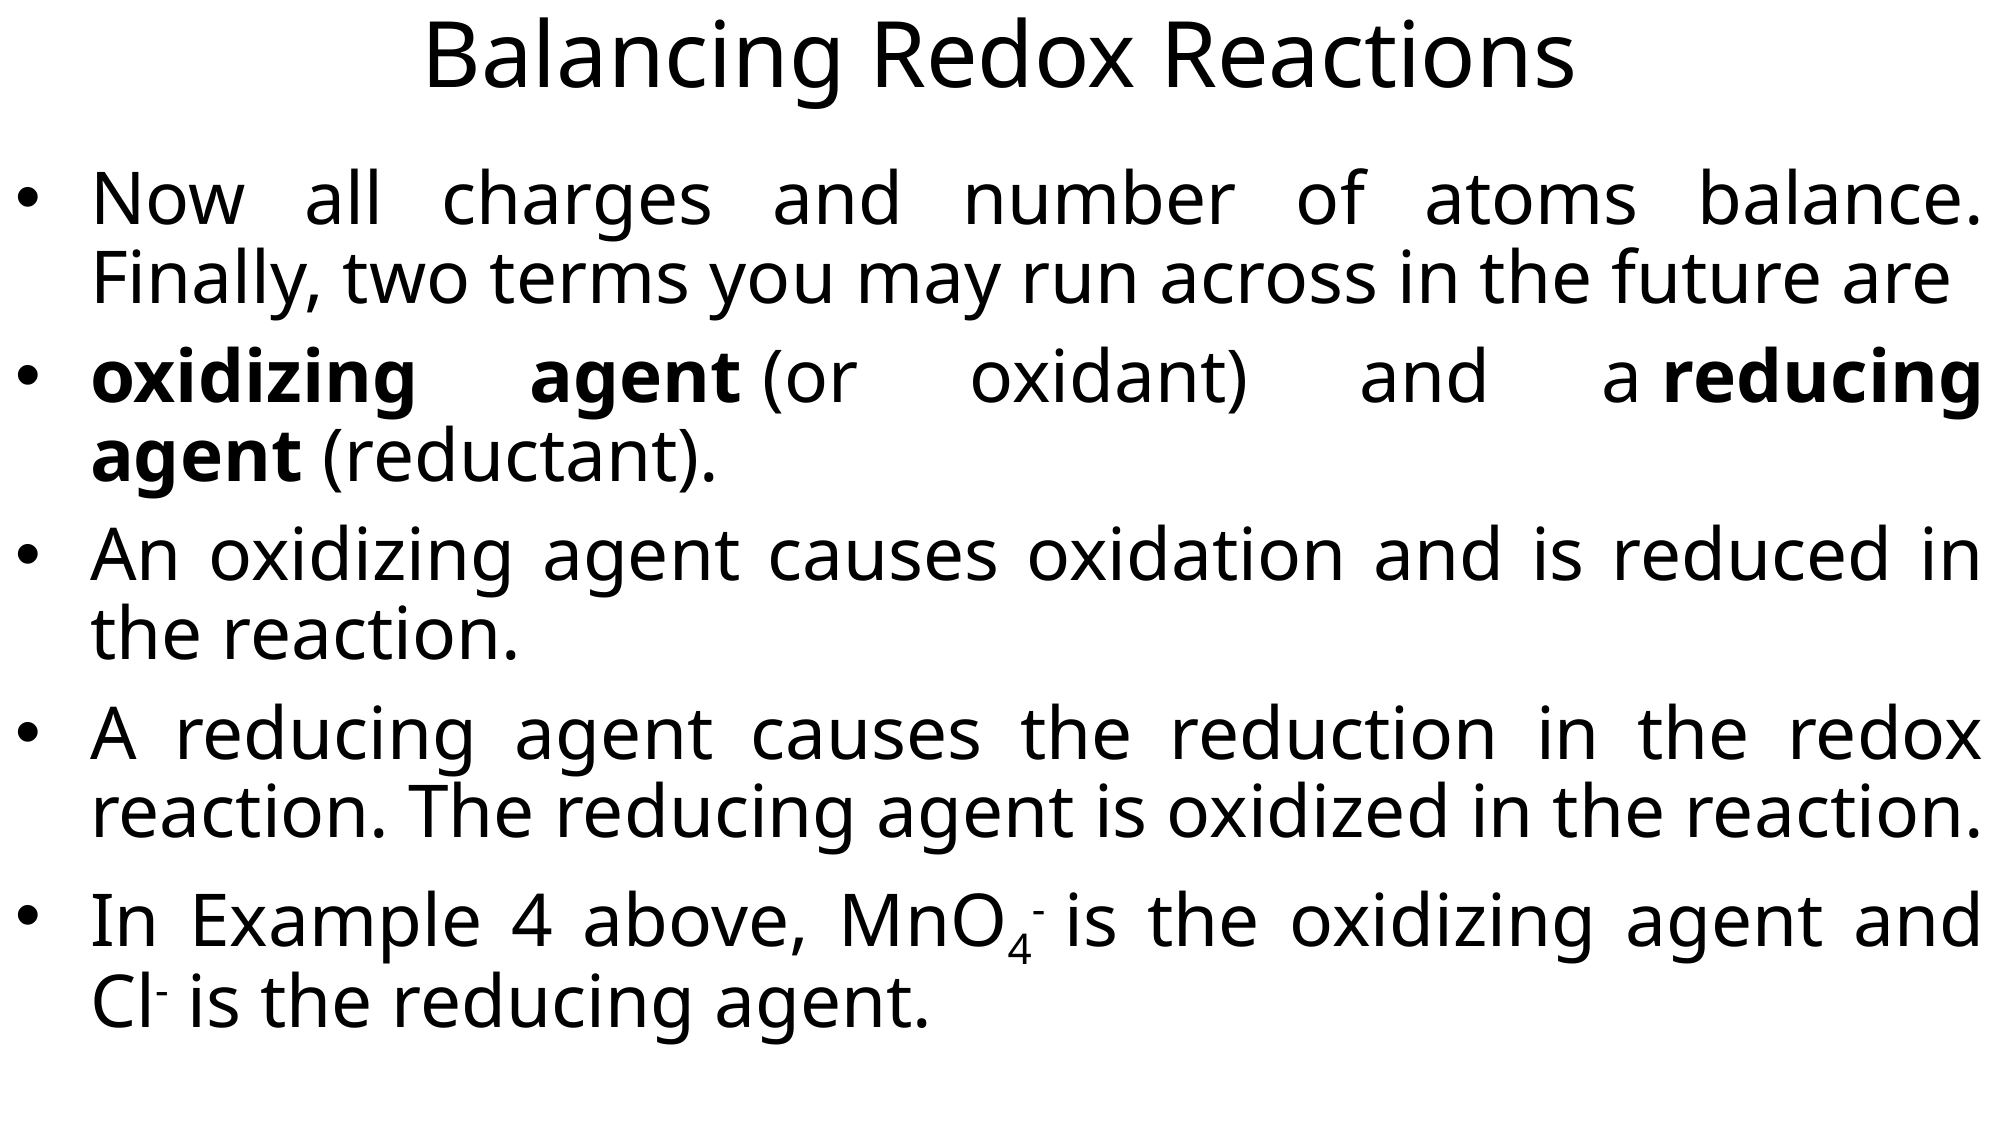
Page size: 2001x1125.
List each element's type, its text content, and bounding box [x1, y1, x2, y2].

title Balancing Redox Reactions [0, 0, 2000, 117]
list Now all charges and number of atoms balance. Finally, two terms you may run across in the future are oxidizing agent (or oxidant) and a reducing agent (reductant). An oxidizing agent causes oxidation and is reduced in the reaction. A reducing agent causes the reduction in the redox reaction. The reducing agent is oxidized in the reaction. In Example 4 above, MnO4- is the oxidizing agent and Cl- is the reducing agent. [0, 153, 2000, 1125]
